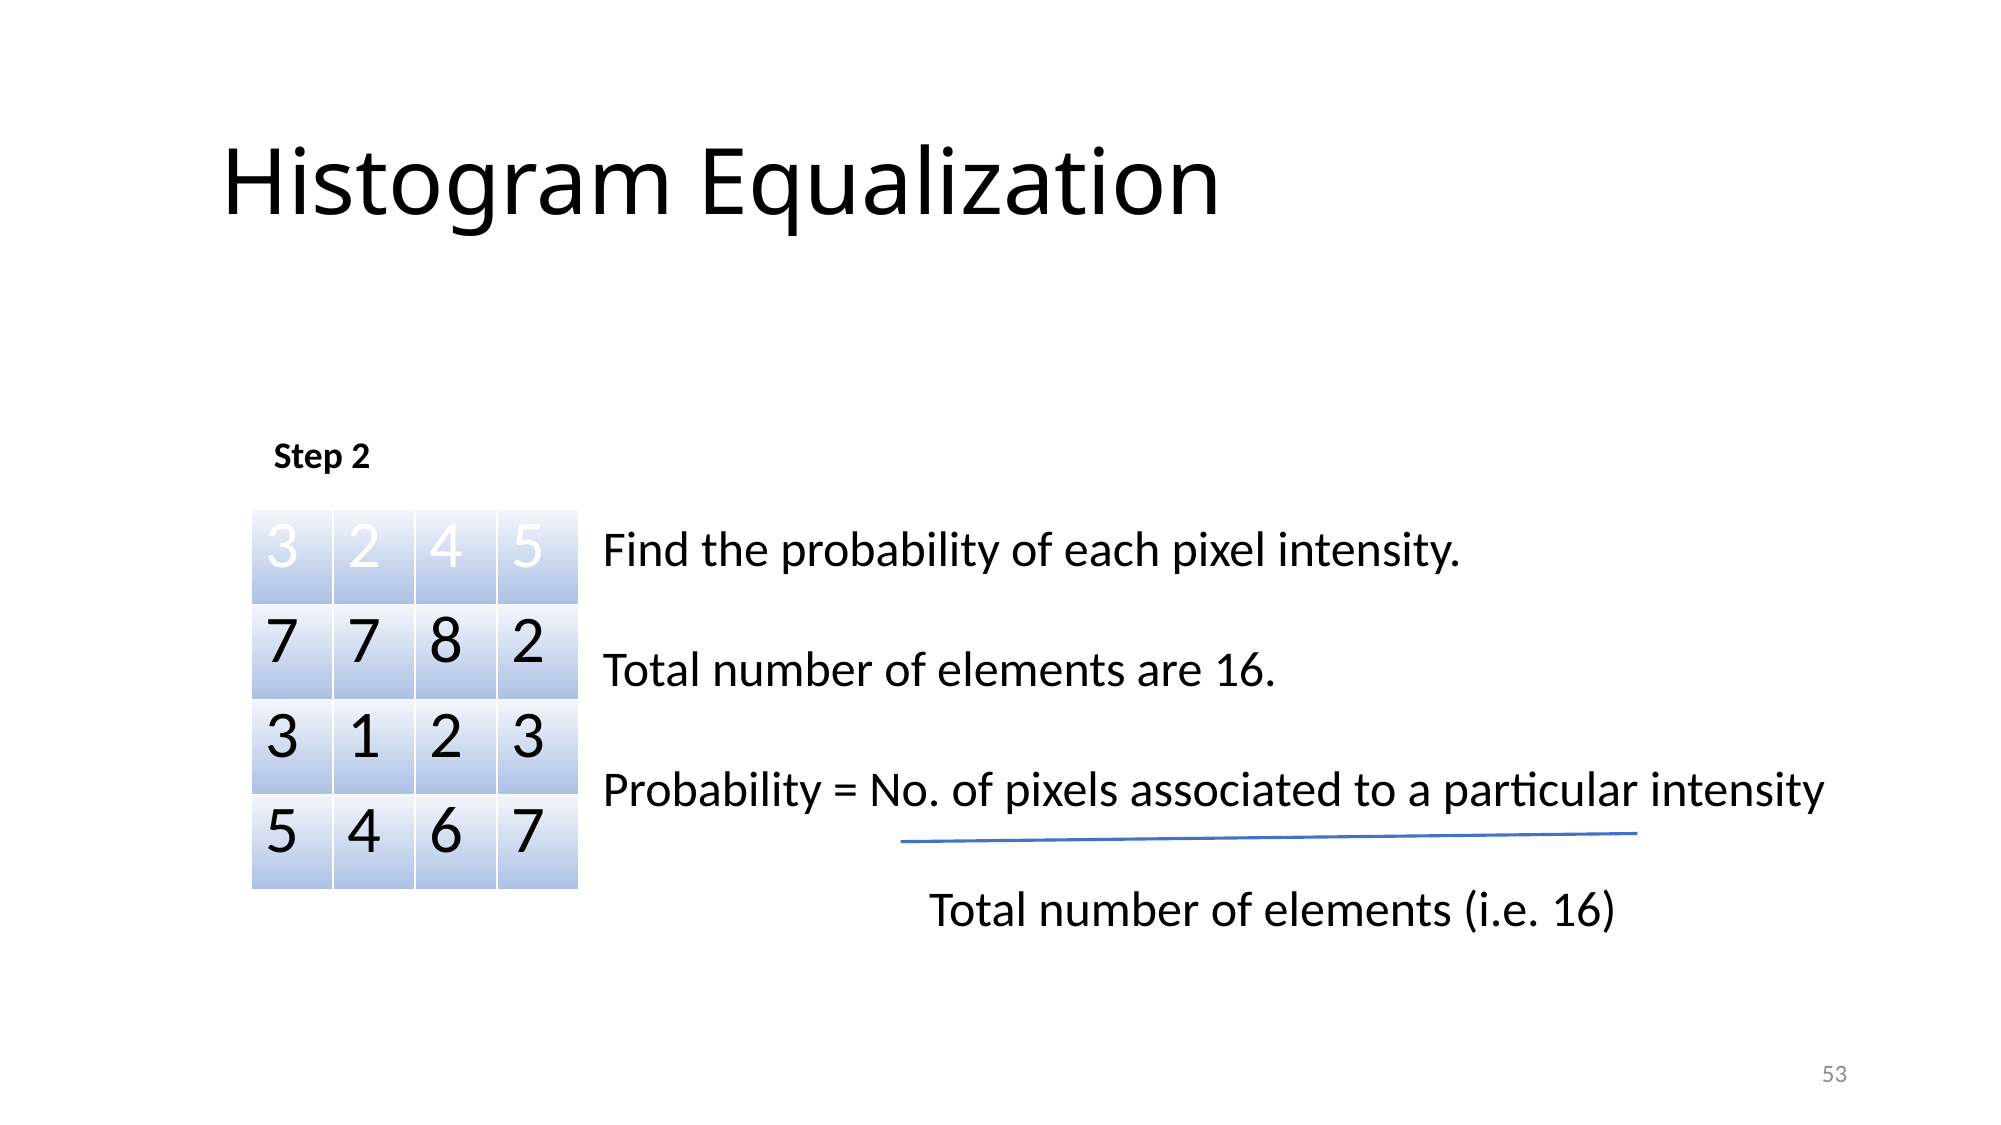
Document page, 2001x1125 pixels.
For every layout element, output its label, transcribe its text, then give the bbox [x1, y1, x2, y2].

table_cell 1 [334, 700, 414, 794]
table_cell 3 [498, 700, 578, 794]
table_header 5 [498, 510, 578, 604]
table_cell 7 [252, 605, 332, 699]
table_cell 6 [416, 795, 496, 889]
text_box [900, 833, 1638, 842]
table_cell 5 [252, 795, 332, 889]
table_header 3 [252, 510, 332, 604]
table_cell 7 [334, 605, 414, 699]
table_cell 2 [416, 700, 496, 794]
text_box Find the probability of each pixel intensity. Total number of elements are 16. Probability = No. of pixels associated to a particular intensity Total number of elements (i.e. 16) [588, 509, 1841, 945]
title Histogram Equalization [205, 62, 1875, 308]
table_cell 4 [334, 795, 414, 889]
text_box Step 2 [250, 423, 386, 483]
table_cell 8 [416, 605, 496, 699]
table_header 2 [334, 510, 414, 604]
table_cell 2 [498, 605, 578, 699]
table_cell 7 [498, 795, 578, 889]
table_header 4 [416, 510, 496, 604]
slide_number 53 [1412, 1042, 1863, 1103]
table_cell 3 [252, 700, 332, 794]
